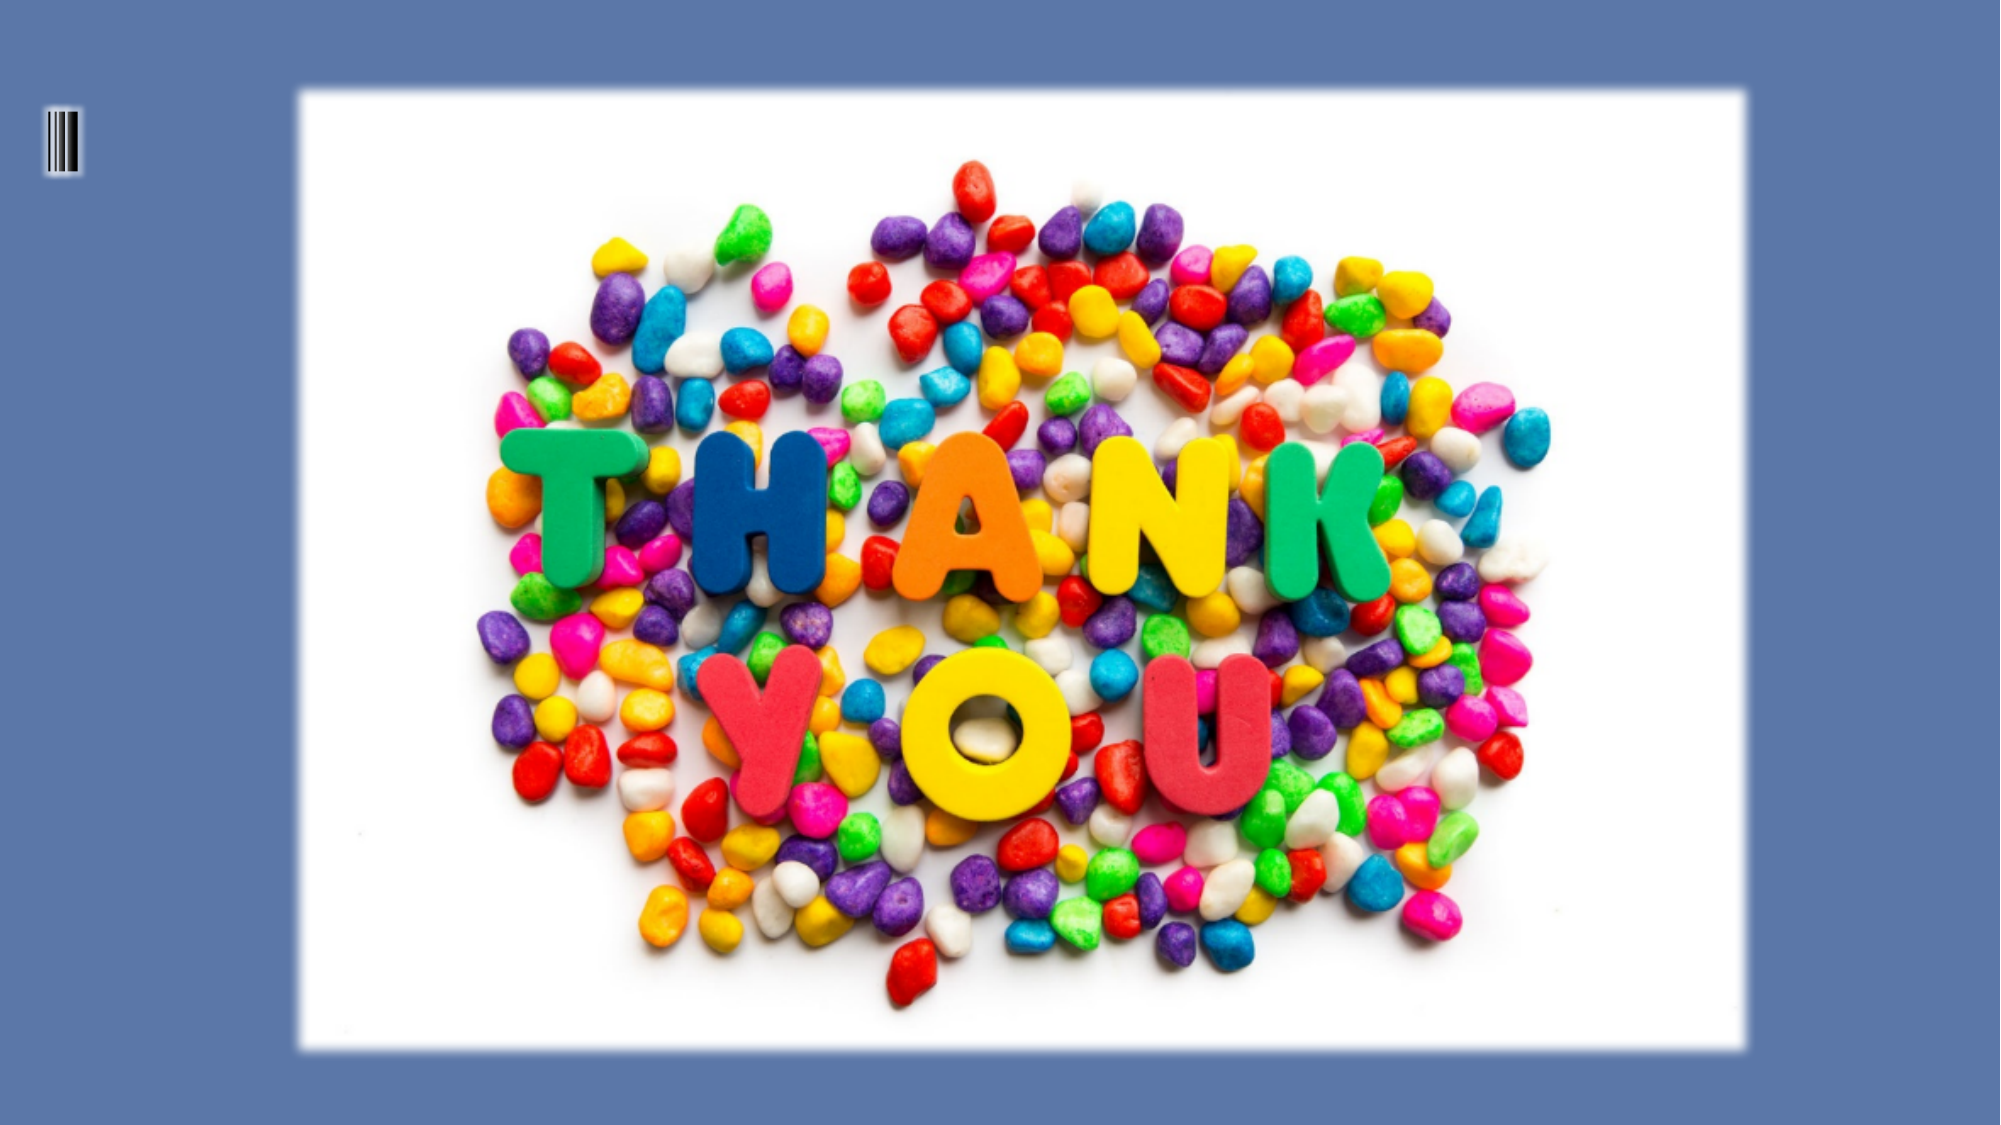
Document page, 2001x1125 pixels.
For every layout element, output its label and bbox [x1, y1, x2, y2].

picture [288, 80, 1758, 1061]
